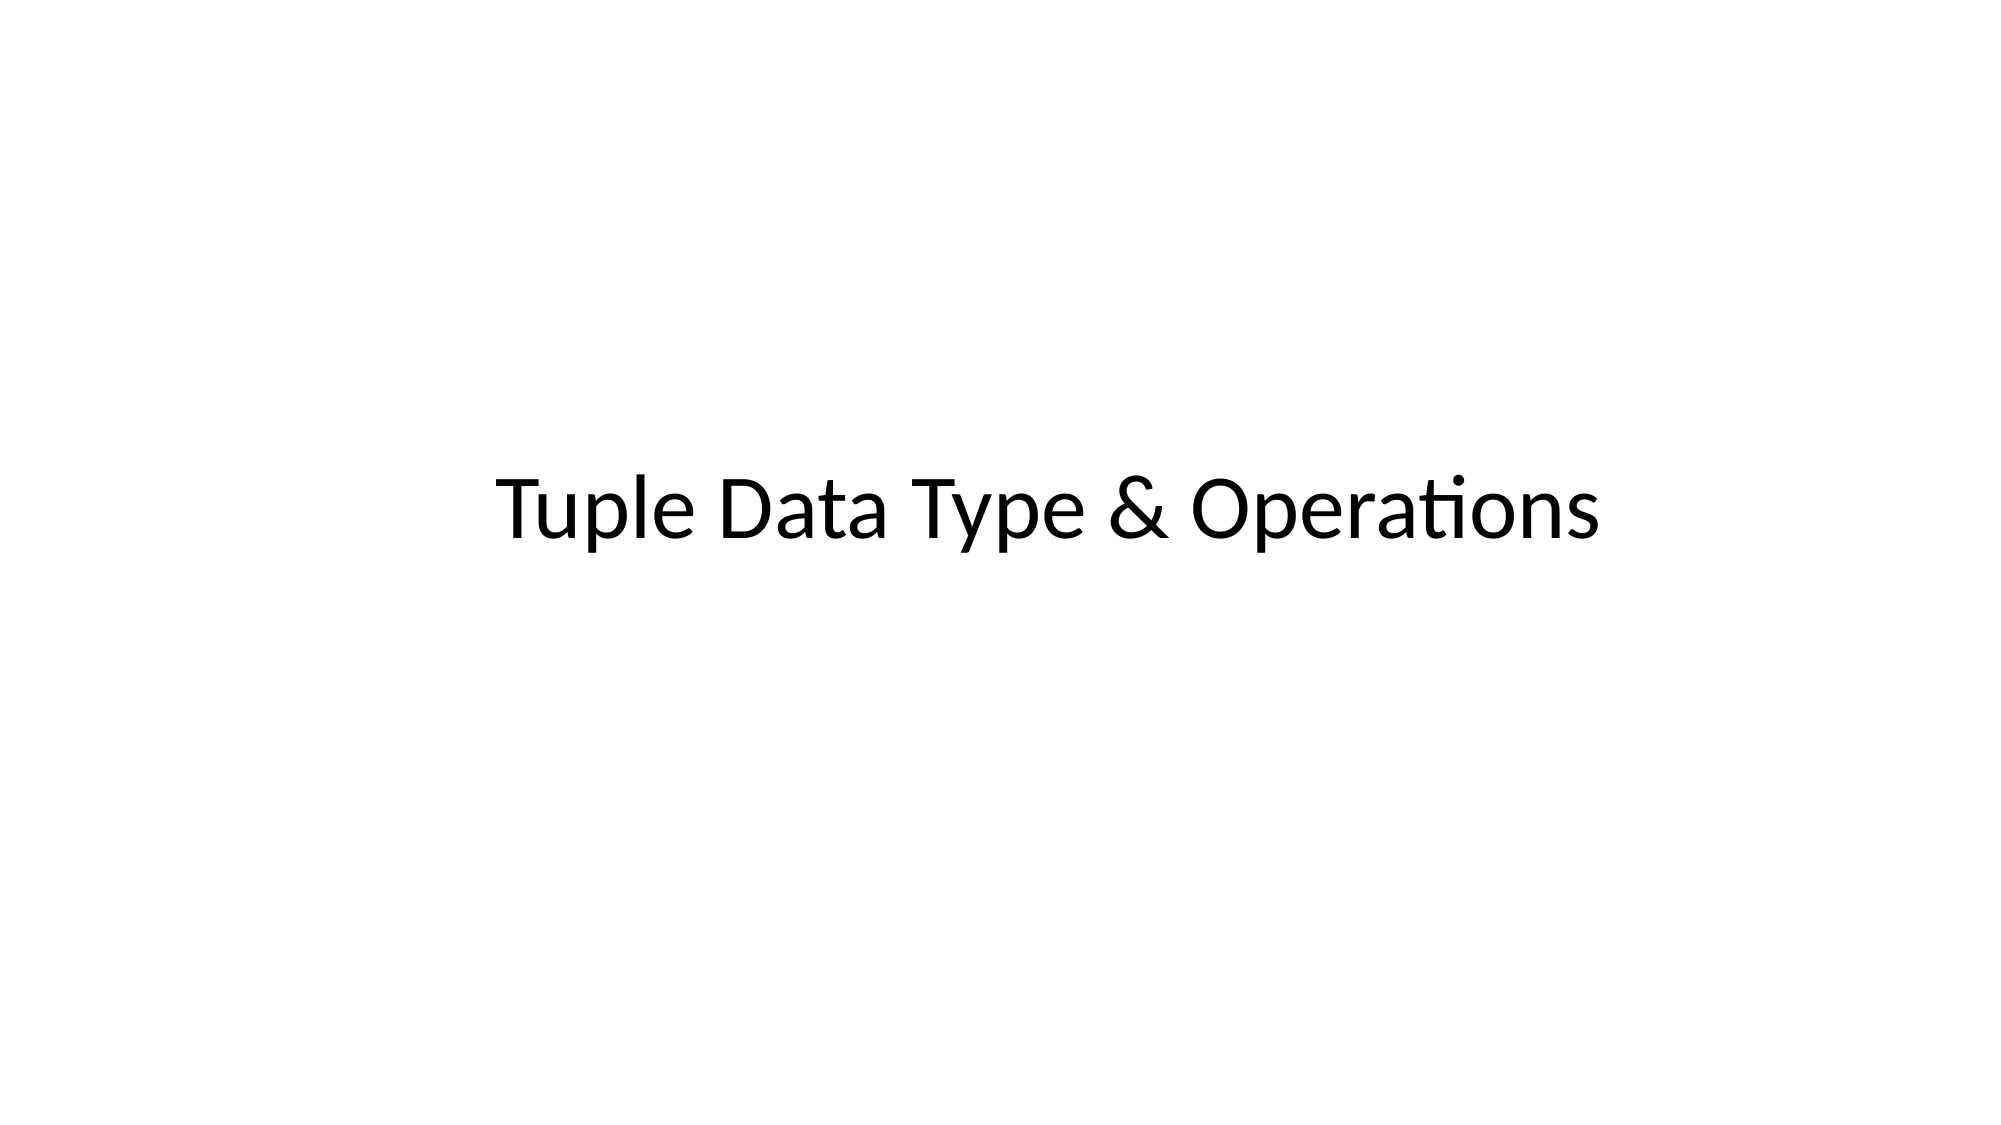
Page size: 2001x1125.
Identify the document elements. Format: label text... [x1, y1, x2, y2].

text_box Tuple Data Type & Operations [327, 399, 1771, 618]
